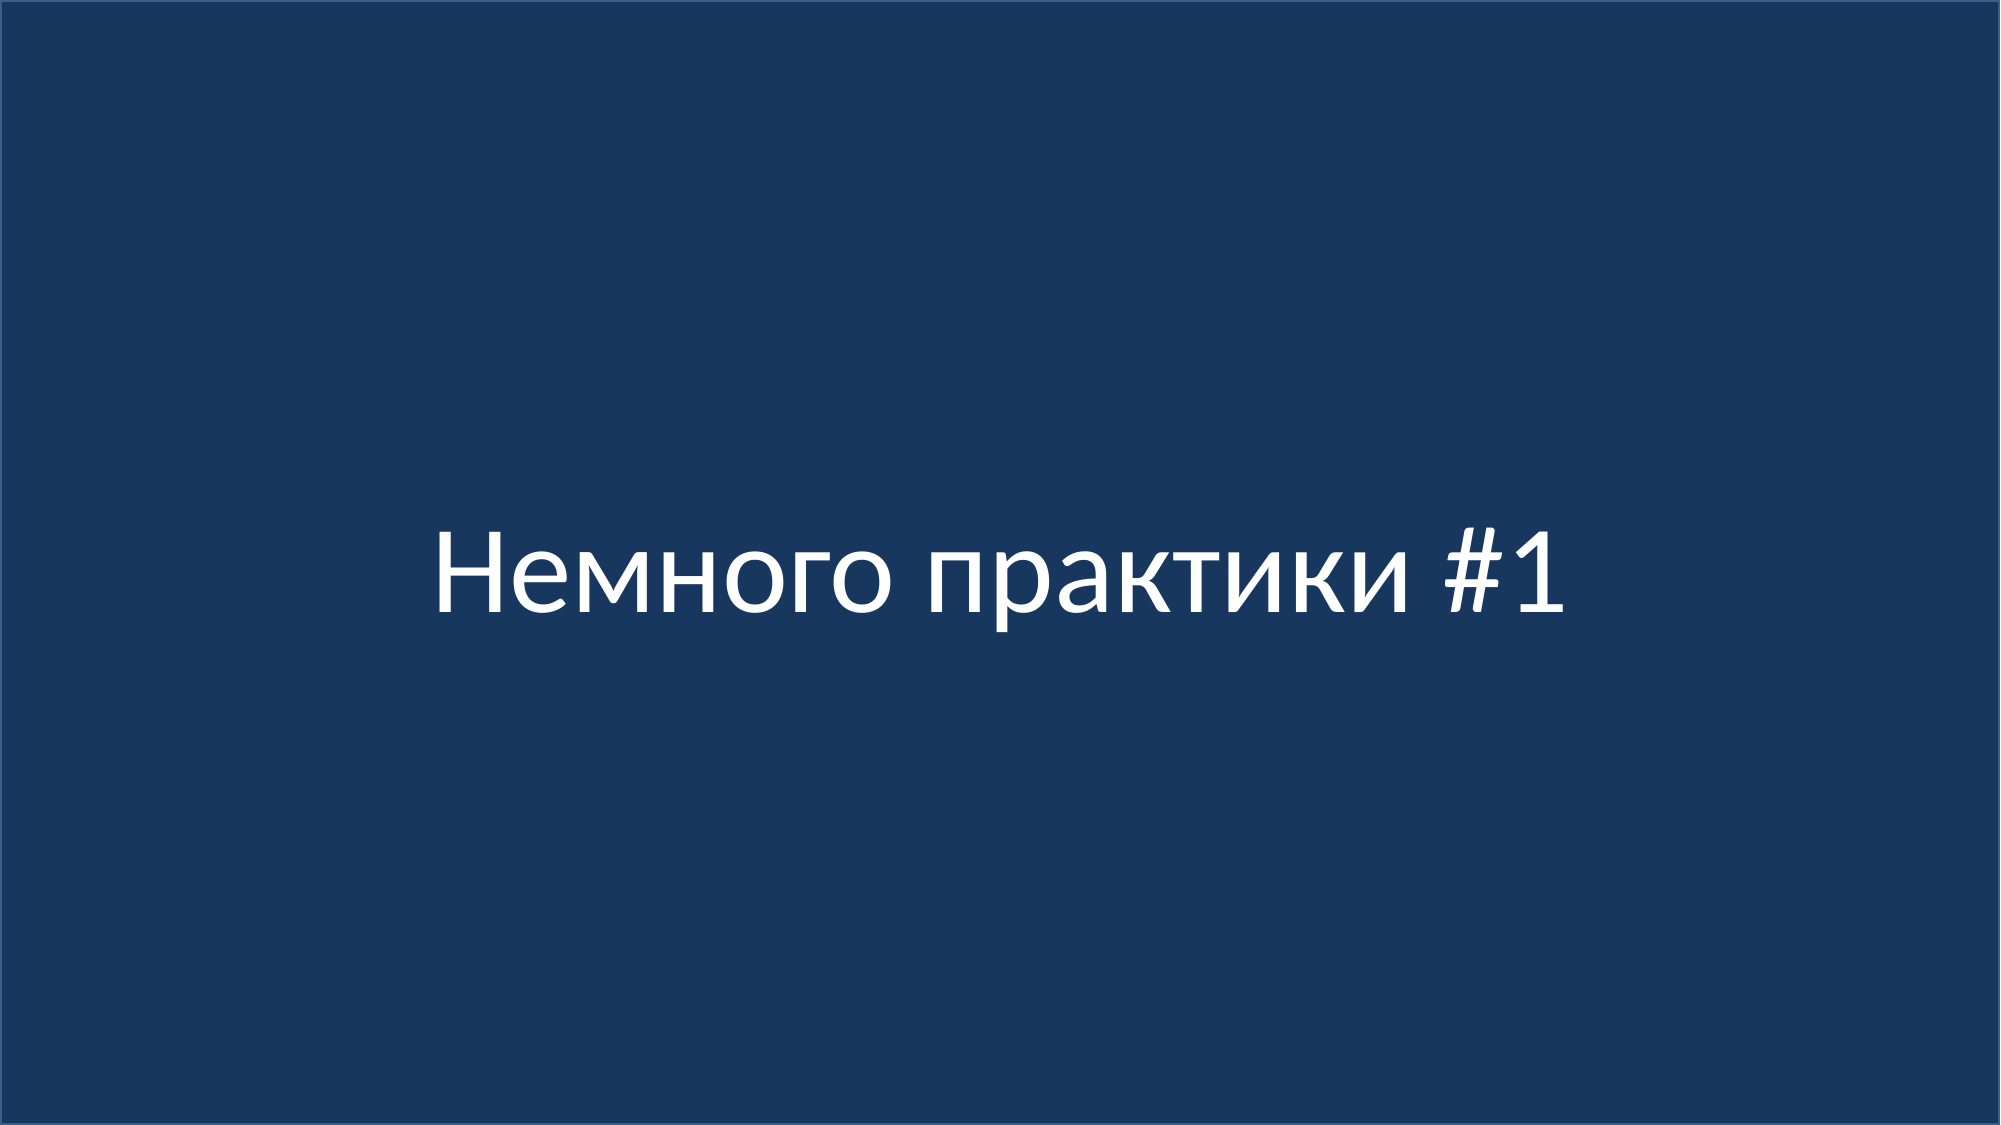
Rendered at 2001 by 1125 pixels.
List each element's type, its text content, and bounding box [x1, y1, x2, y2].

text_box Немного практики #1 [0, 0, 2000, 1125]
